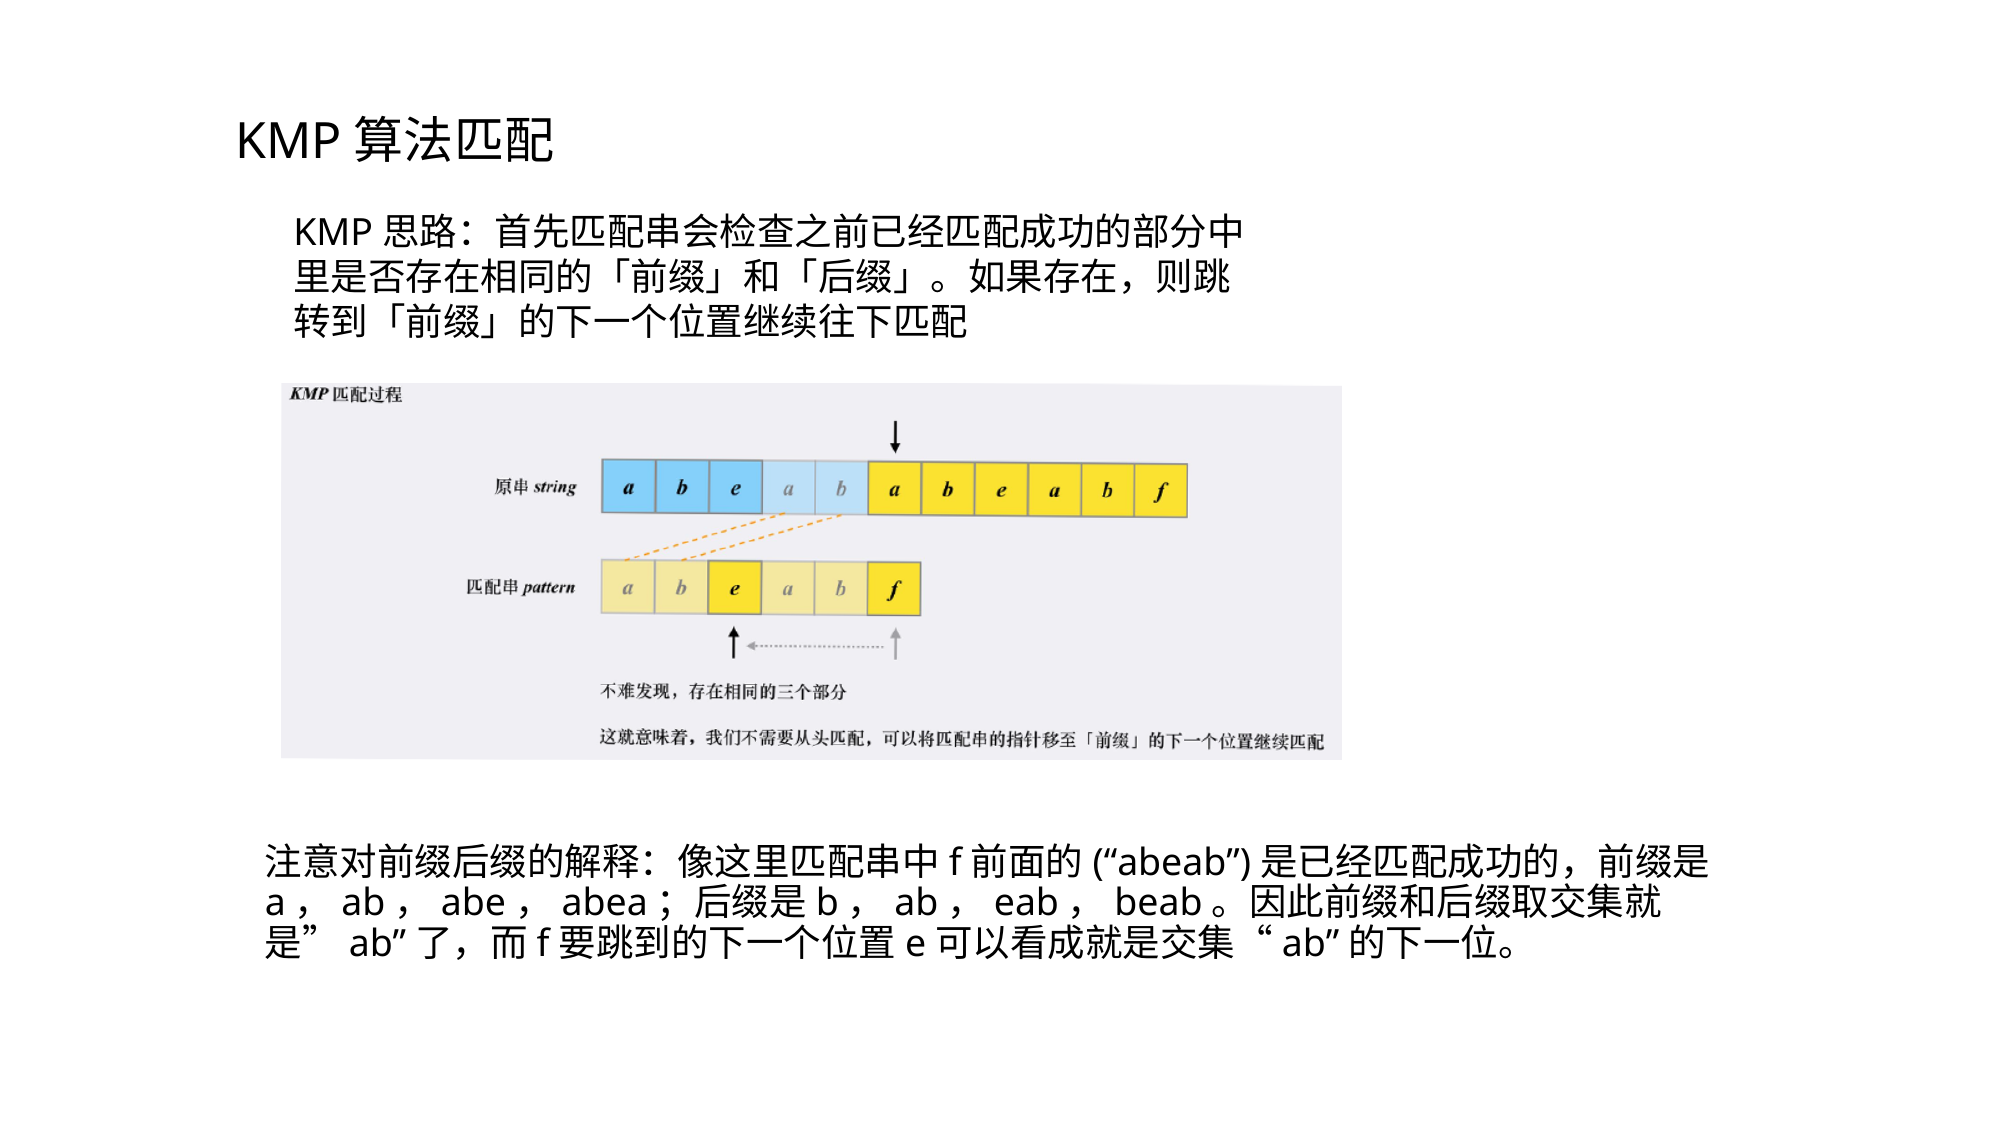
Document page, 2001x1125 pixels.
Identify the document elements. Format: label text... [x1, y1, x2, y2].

text_box KMP算法匹配 [167, 108, 622, 204]
text_box KMP思路：首先匹配串会检查之前已经匹配成功的部分中里是否存在相同的「前缀」和「后缀」。如果存在，则跳转到「前缀」的下一个位置继续往下匹配 [278, 200, 1279, 351]
picture [281, 383, 1342, 760]
subtitle 注意对前缀后缀的解释：像这里匹配串中f前面的(“abeab”)是已经匹配成功的，前缀是a，ab，abe，abea；后缀是b，ab，eab，beab。因此前缀和后缀取交集就是”ab”了，而f要跳到的下一个位置e可以看成就是交集“ab”的下一位。 [249, 835, 1750, 1033]
